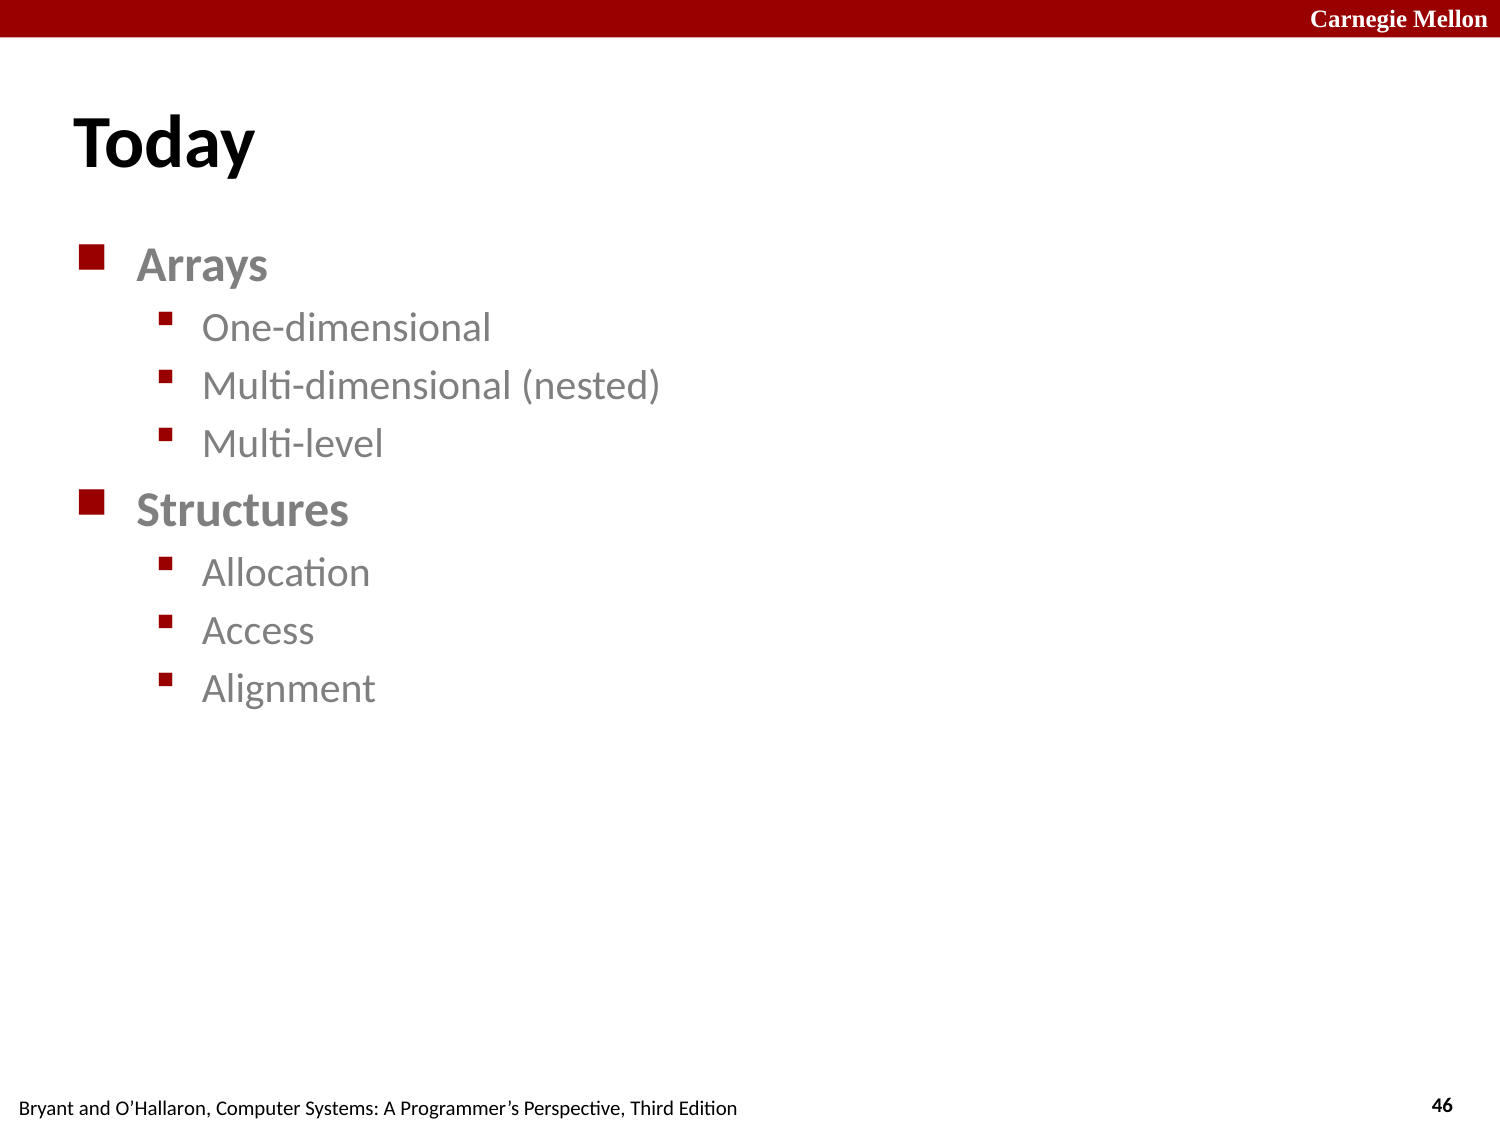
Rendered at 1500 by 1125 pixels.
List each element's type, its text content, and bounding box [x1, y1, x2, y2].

title Today [58, 74, 1305, 201]
list Arrays One-dimensional Multi-dimensional (nested) Multi-level Structures Allocation Access Alignment [64, 223, 1361, 1040]
